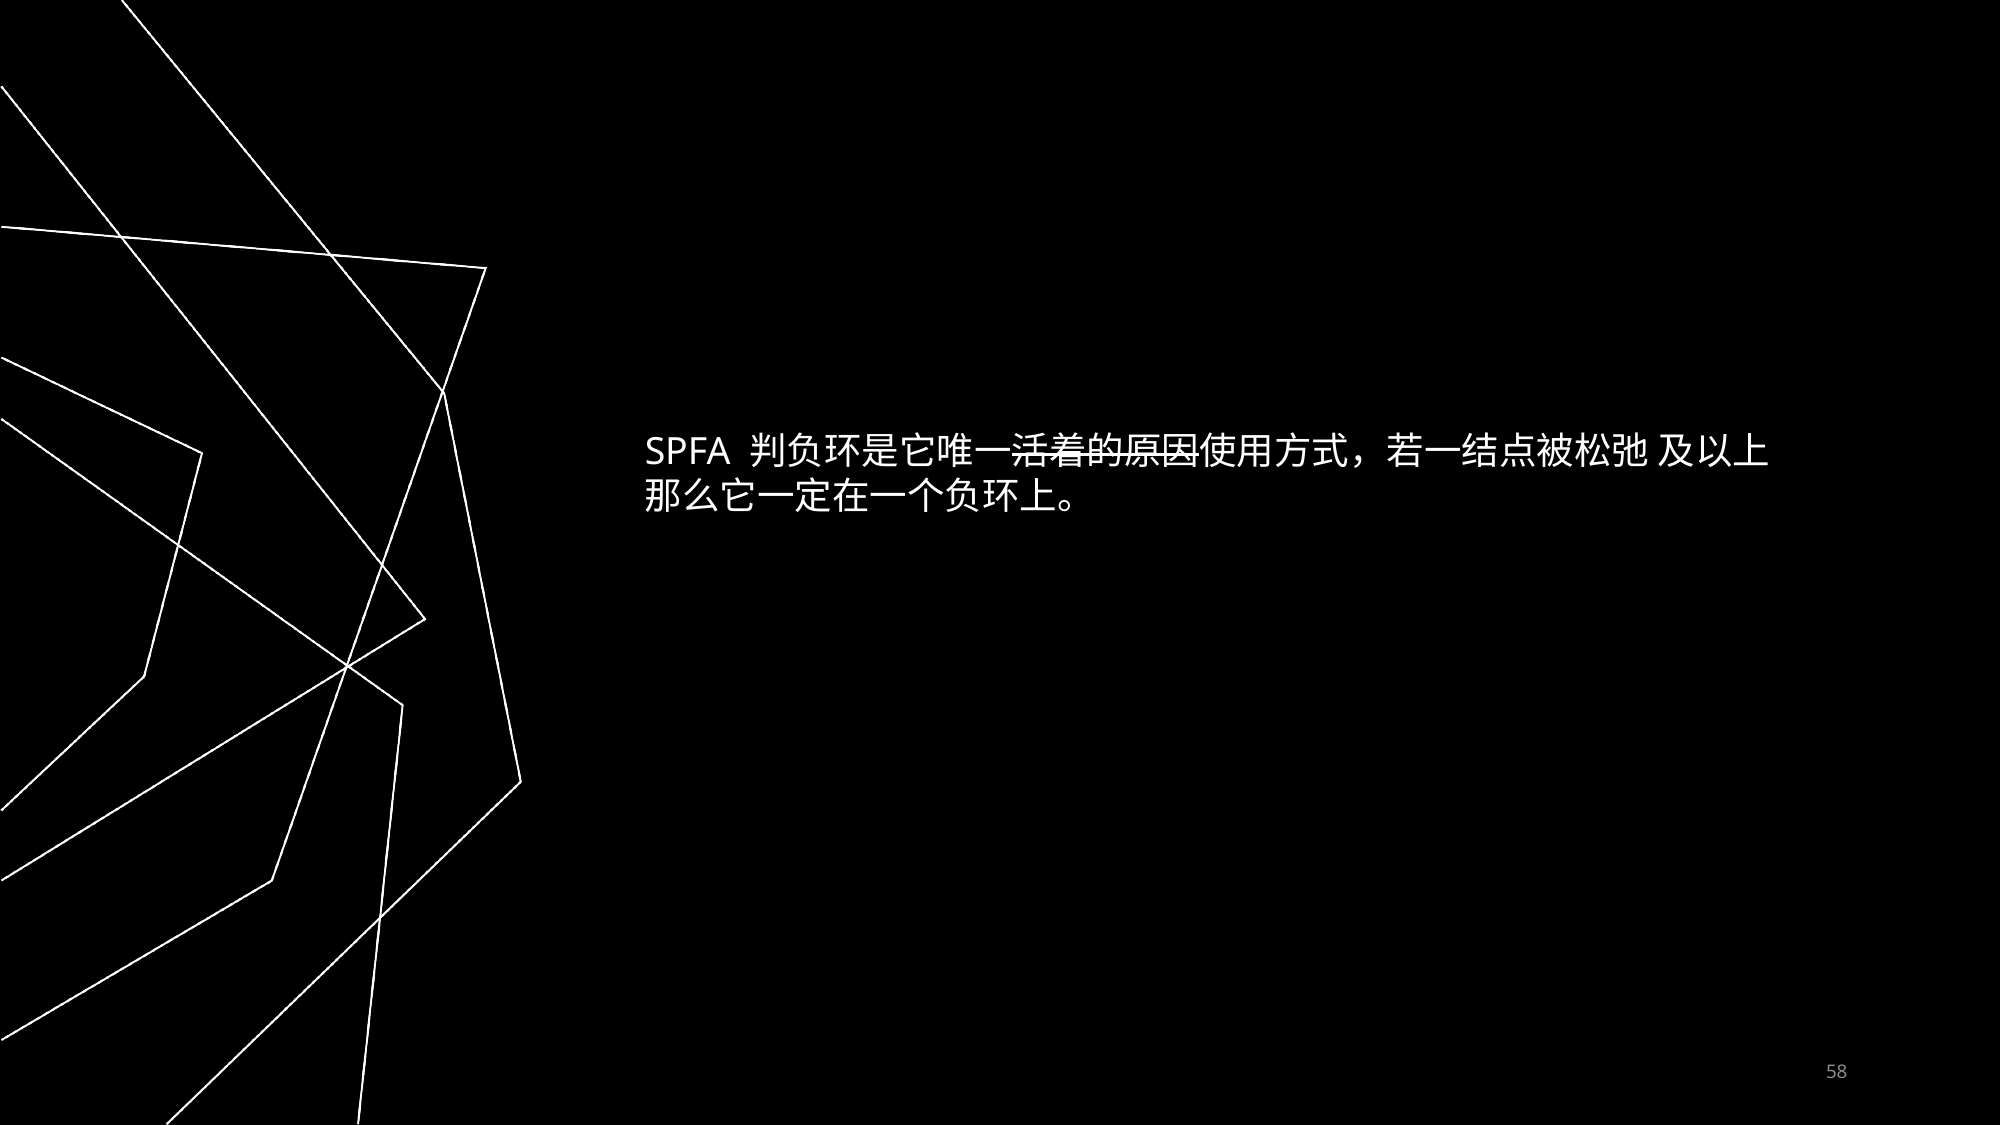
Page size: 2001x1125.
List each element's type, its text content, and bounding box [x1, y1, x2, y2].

slide_number 58 [1571, 1042, 1863, 1103]
picture [0, 0, 522, 1125]
